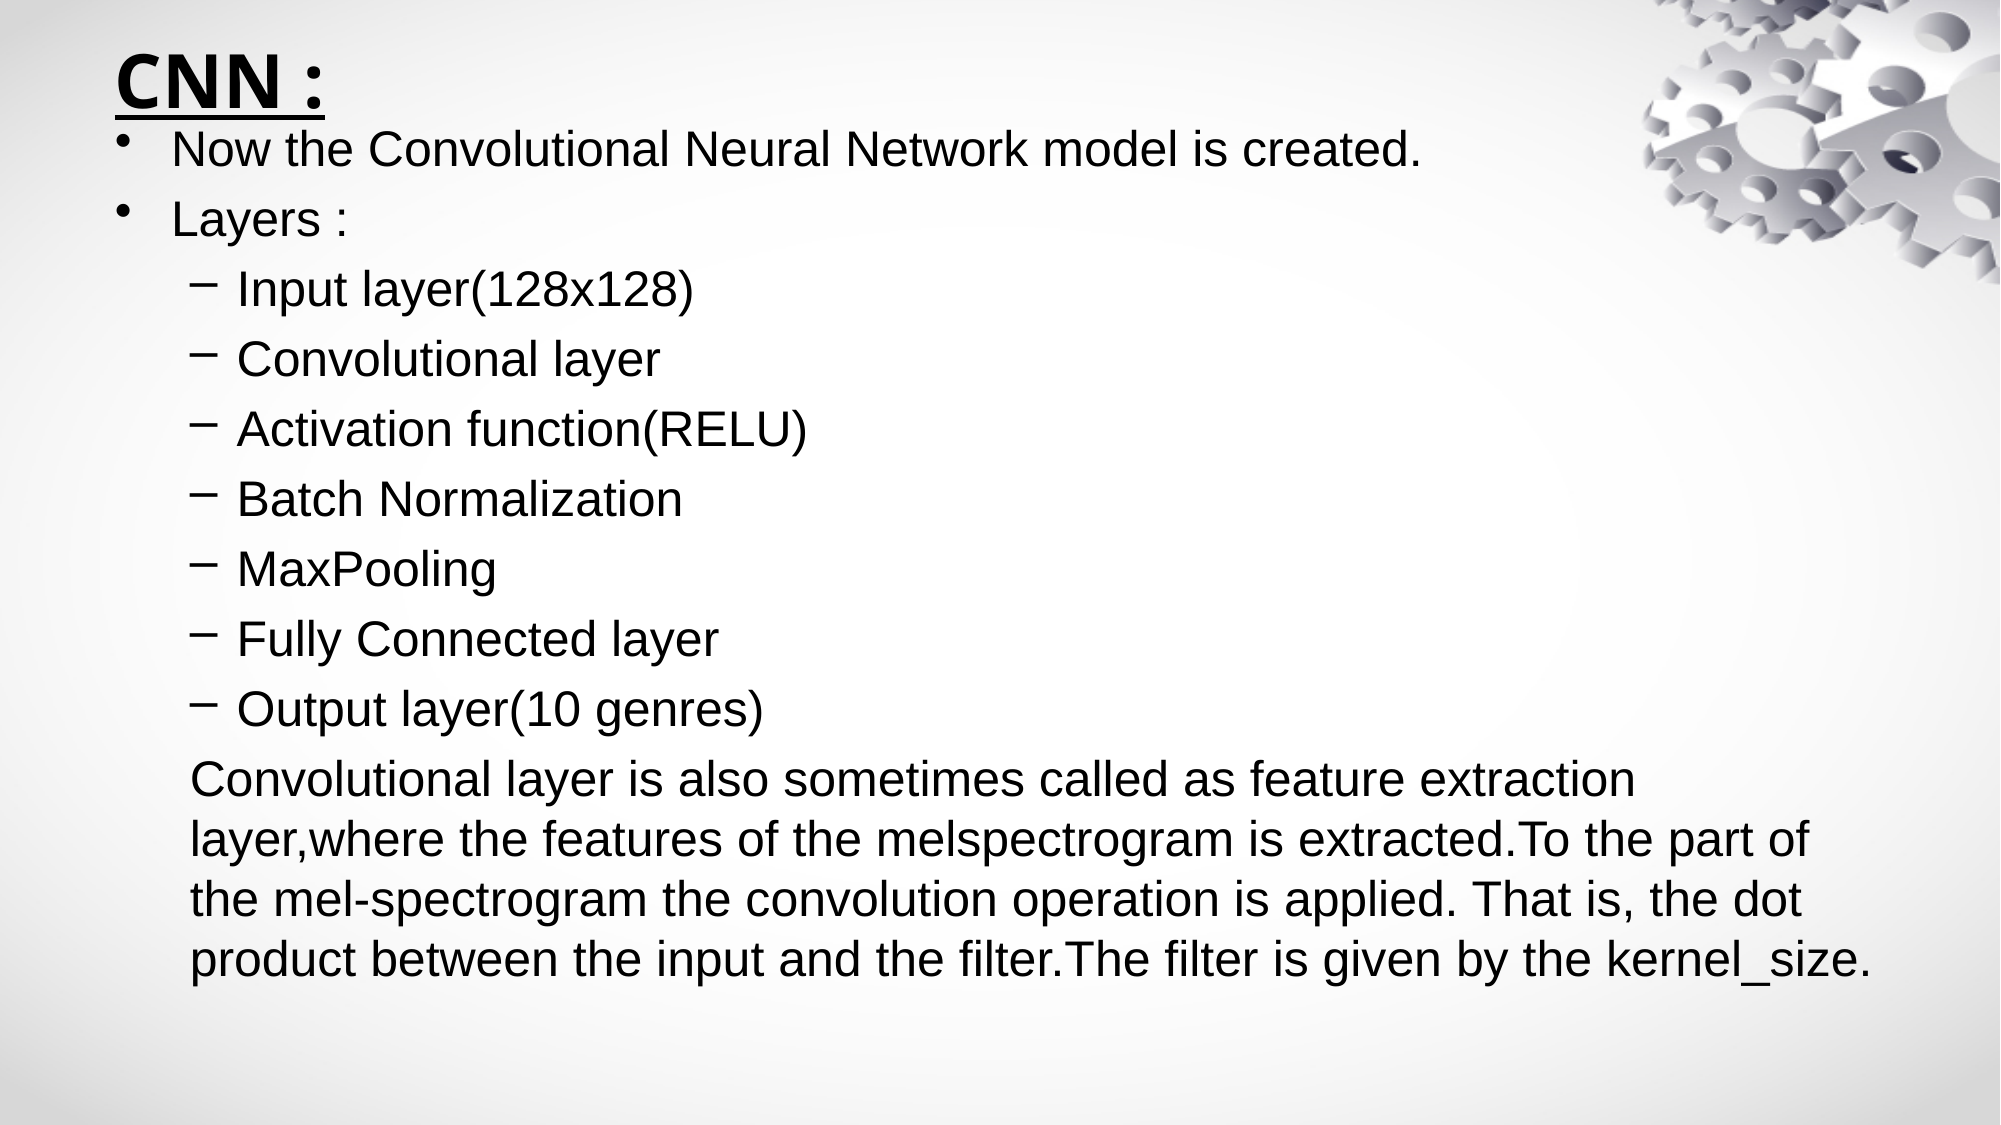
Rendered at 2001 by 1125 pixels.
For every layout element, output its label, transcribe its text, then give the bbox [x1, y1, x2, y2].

title CNN : [99, 30, 1901, 108]
picture [0, 0, 2000, 1125]
list Now the Convolutional Neural Network model is created. Layers : Input layer(128x128) Convolutional layer Activation function(RELU) Batch Normalization MaxPooling Fully Connected layer Output layer(10 genres) Convolutional layer is also sometimes called as feature extraction layer,where the features of the melspectrogram is extracted.To the part of the mel-spectrogram the convolution operation is applied. That is, the dot product between the input and the filter.The filter is given by the kernel_size. [99, 108, 1901, 1106]
